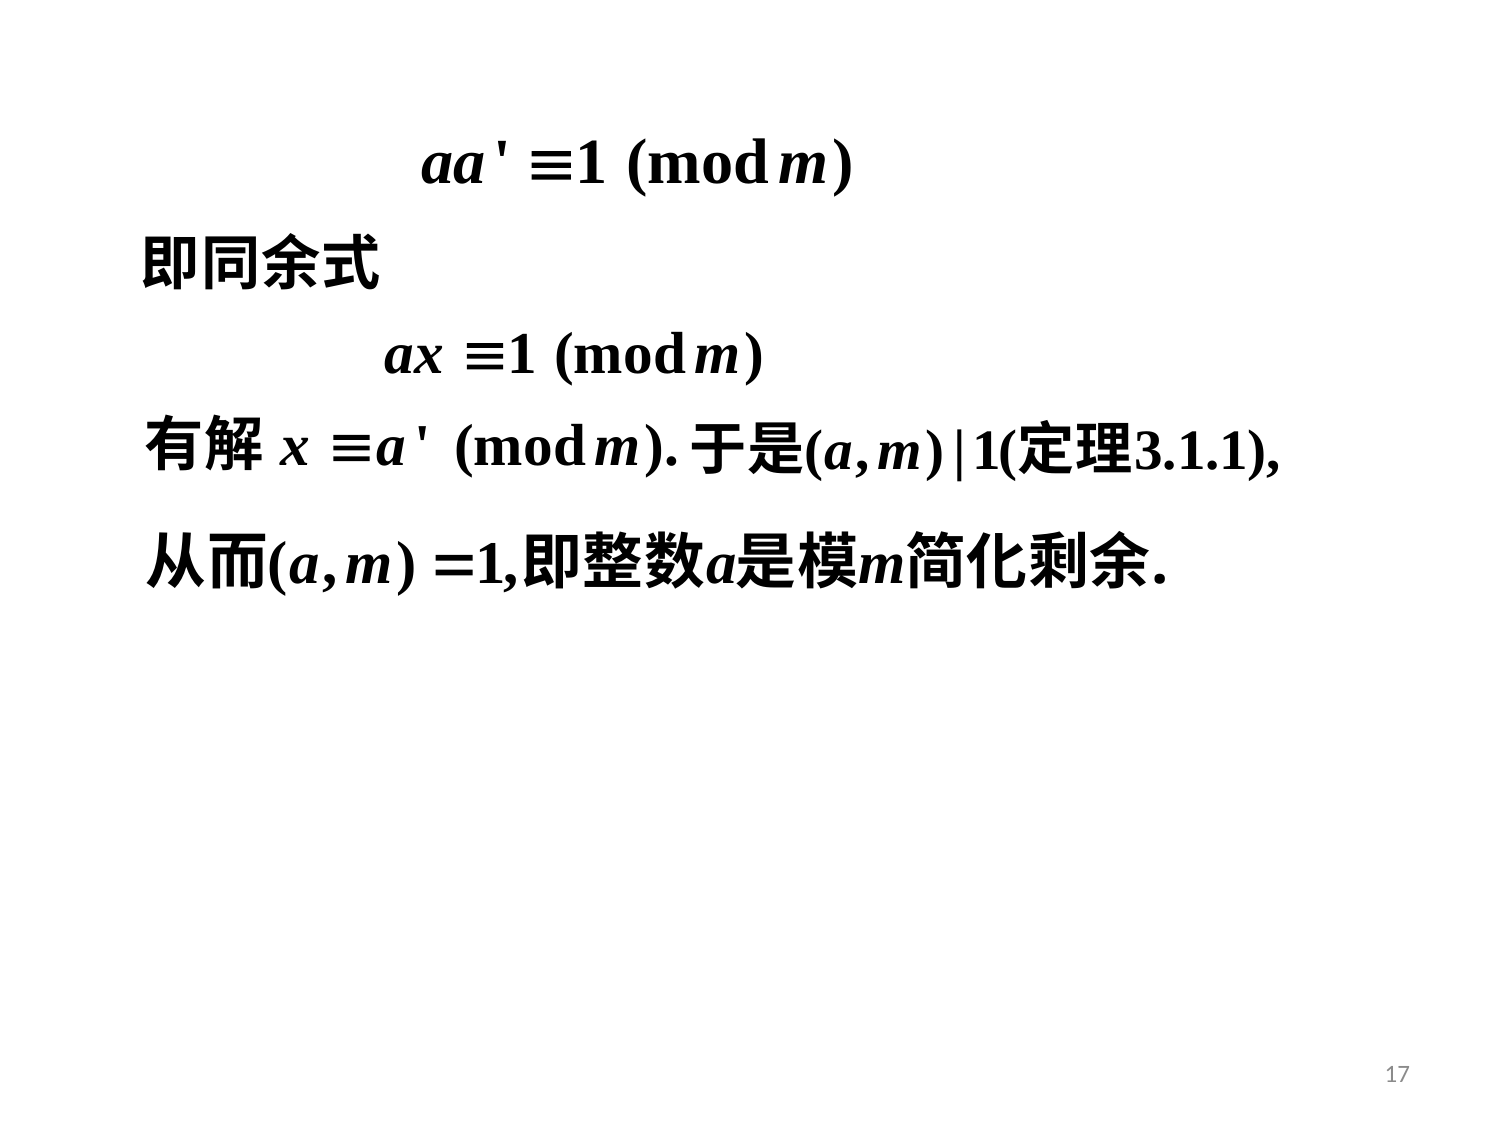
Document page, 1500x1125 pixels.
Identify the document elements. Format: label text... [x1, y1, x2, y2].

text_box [138, 522, 1176, 609]
slide_number 17 [1074, 1042, 1425, 1103]
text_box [412, 124, 863, 211]
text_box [137, 224, 776, 493]
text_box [778, 412, 1288, 494]
